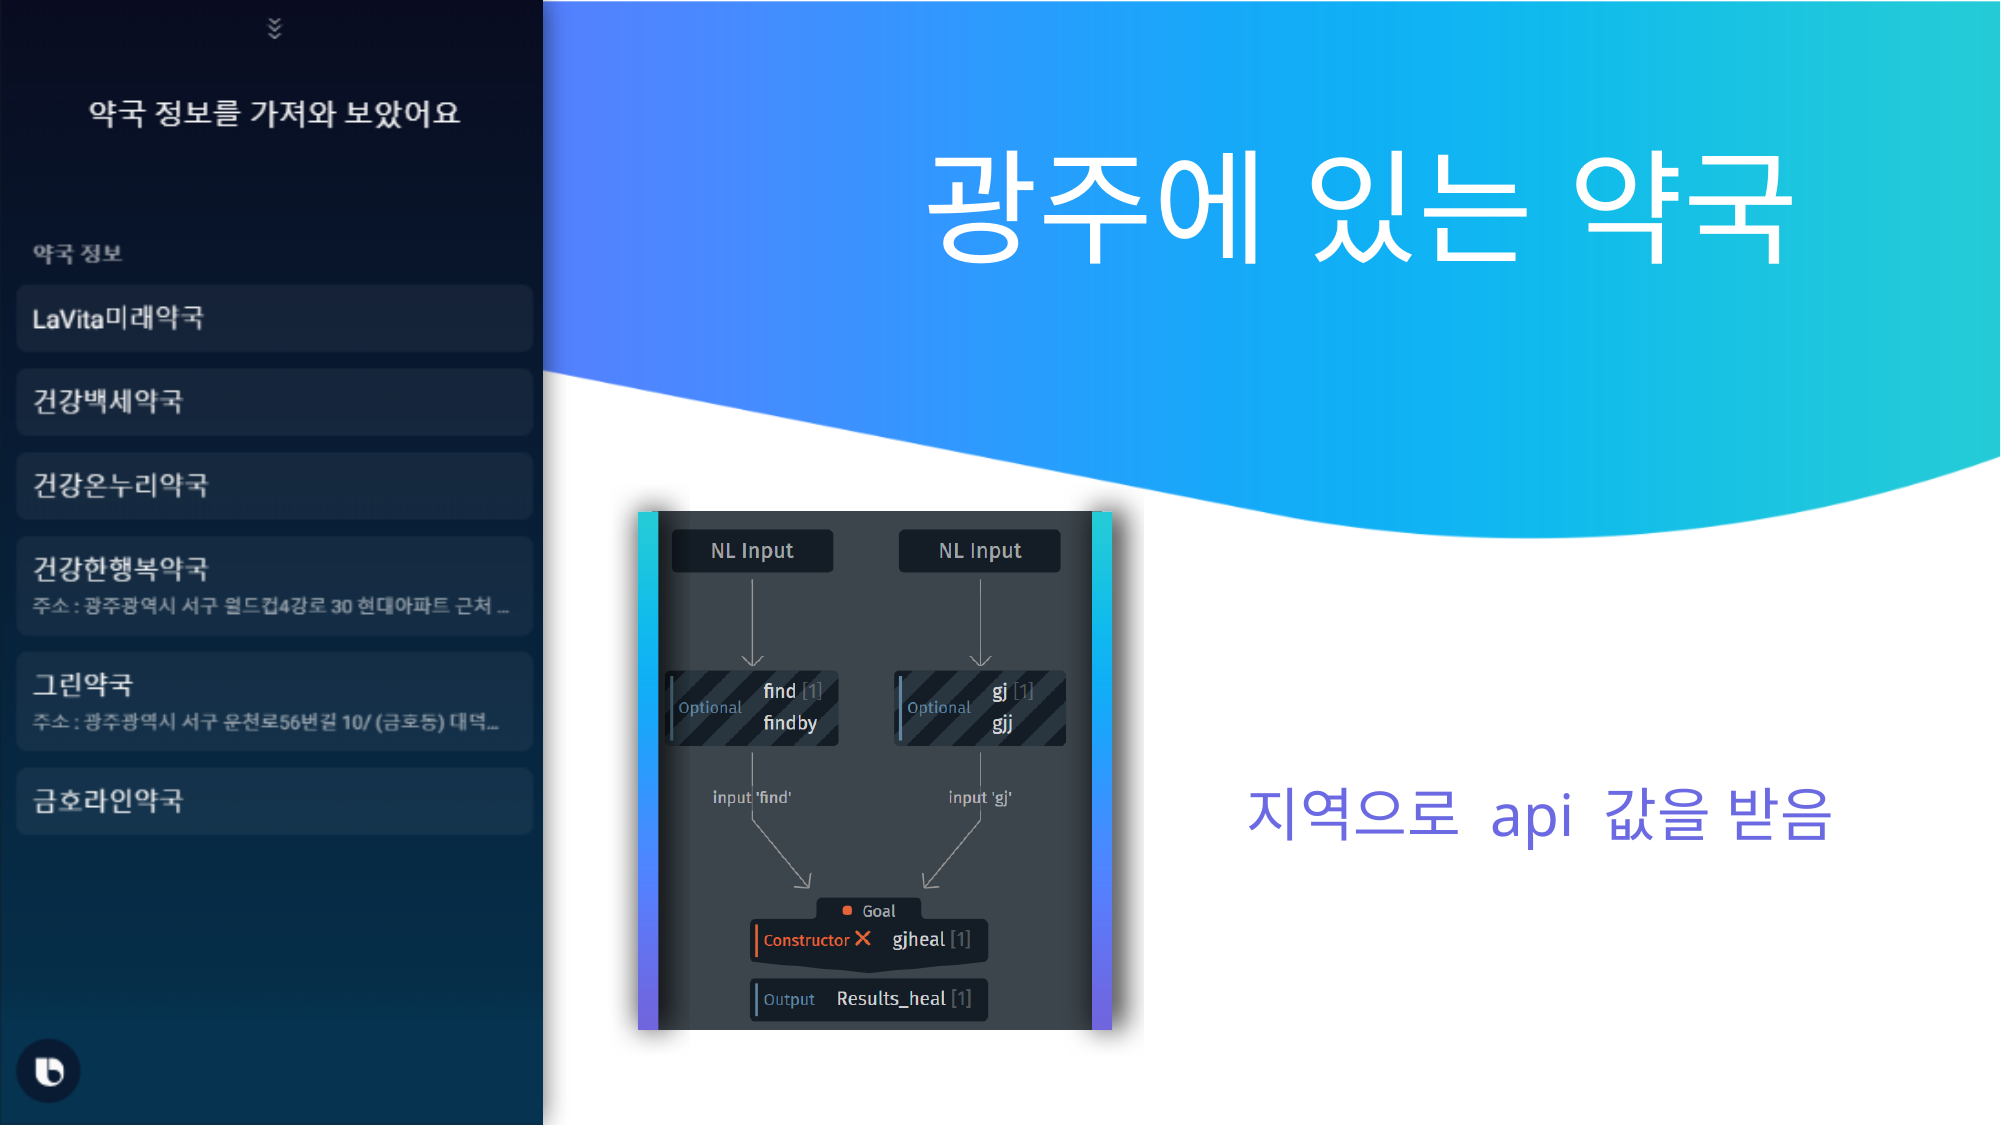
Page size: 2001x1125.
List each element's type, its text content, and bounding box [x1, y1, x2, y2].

picture [0, 0, 2000, 1125]
text_box 지역으로 api 값을 받음 [1231, 770, 1870, 856]
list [652, 510, 1102, 760]
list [652, 781, 1102, 1030]
